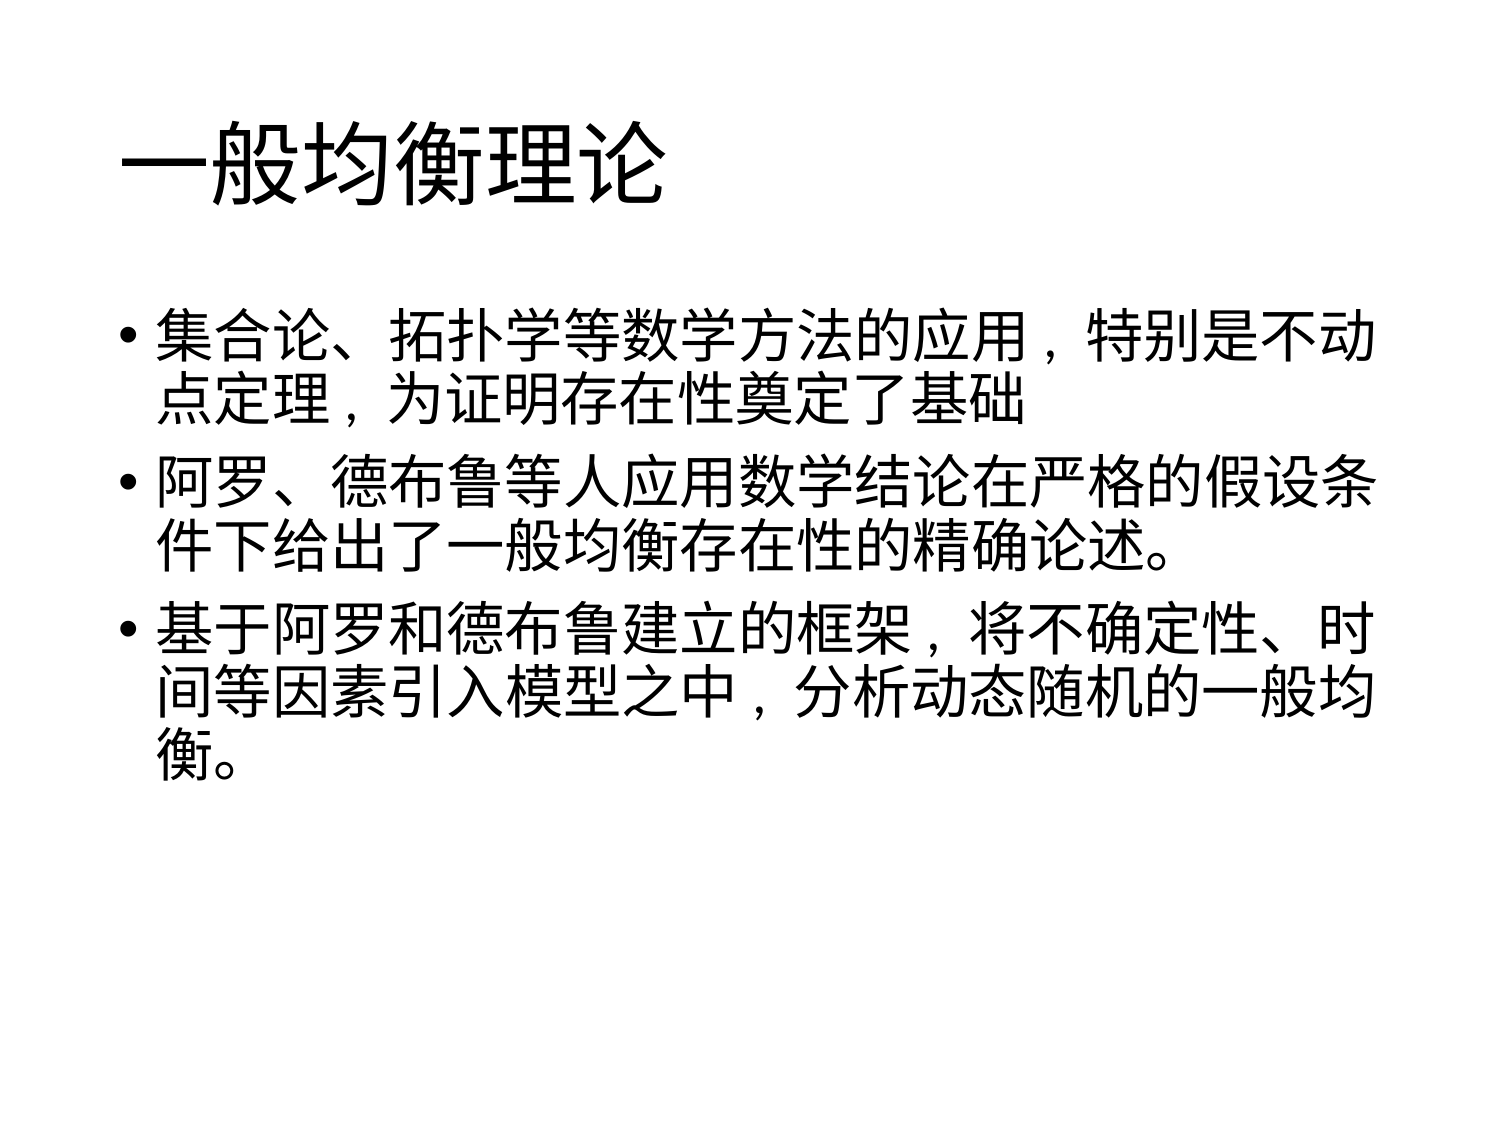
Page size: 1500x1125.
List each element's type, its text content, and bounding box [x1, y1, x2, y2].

title 一般均衡理论 [103, 59, 1397, 278]
list 集合论、拓扑学等数学方法的应用, 特别是不动点定理, 为证明存在性奠定了基础 阿罗、德布鲁等人应用数学结论在严格的假设条件下给出了一般均衡存在性的精确论述。 基于阿罗和德布鲁建立的框架, 将不确定性、时间等因素引入模型之中, 分析动态随机的一般均衡。 [103, 299, 1397, 1014]
